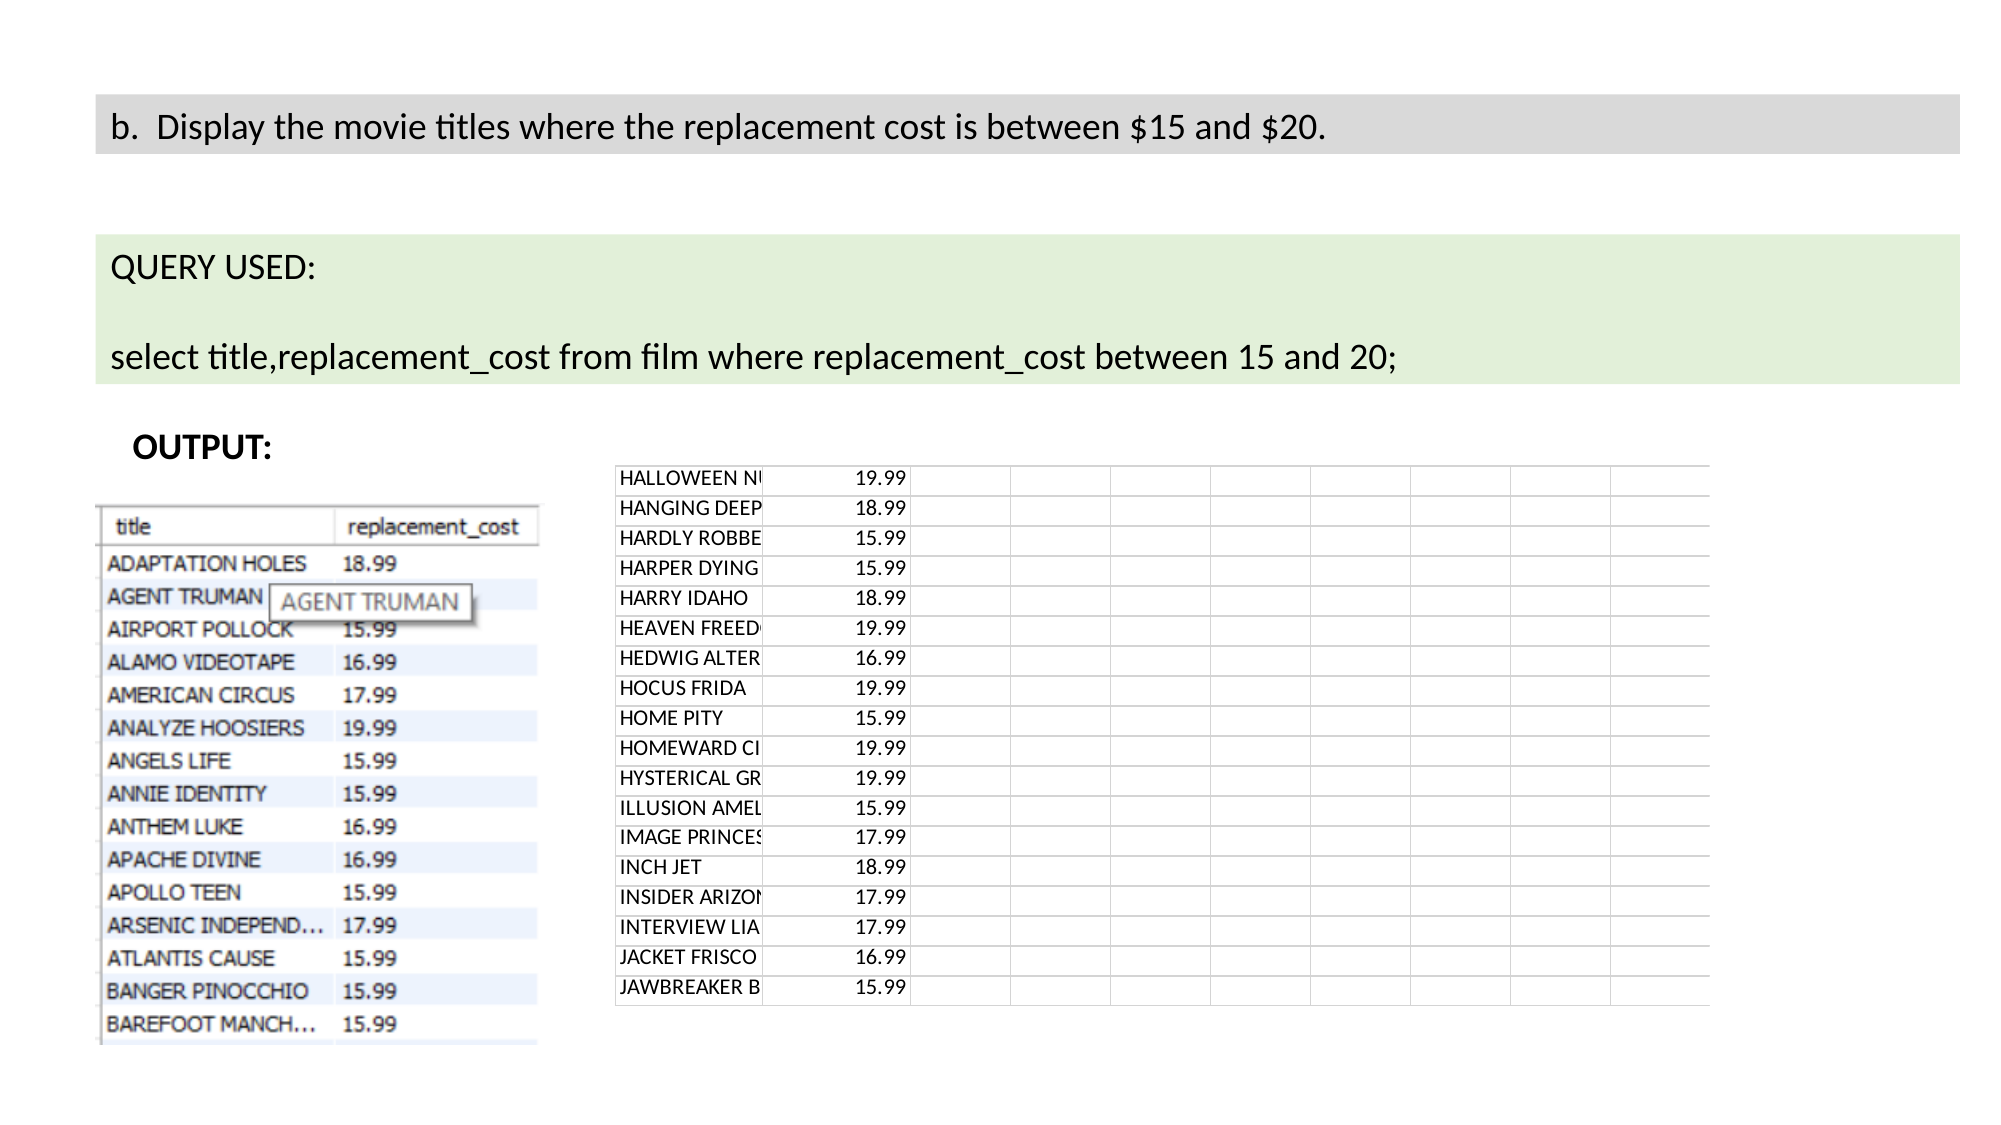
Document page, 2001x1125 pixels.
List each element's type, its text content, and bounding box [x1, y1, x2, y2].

text_box b. Display the movie titles where the replacement cost is between $15 and $20. [95, 94, 1960, 154]
picture [95, 503, 545, 1045]
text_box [614, 465, 1712, 1007]
text_box QUERY USED: select title,replacement_cost from film where replacement_cost between 15 and 20; [95, 234, 1960, 385]
text_box OUTPUT: [117, 414, 463, 475]
